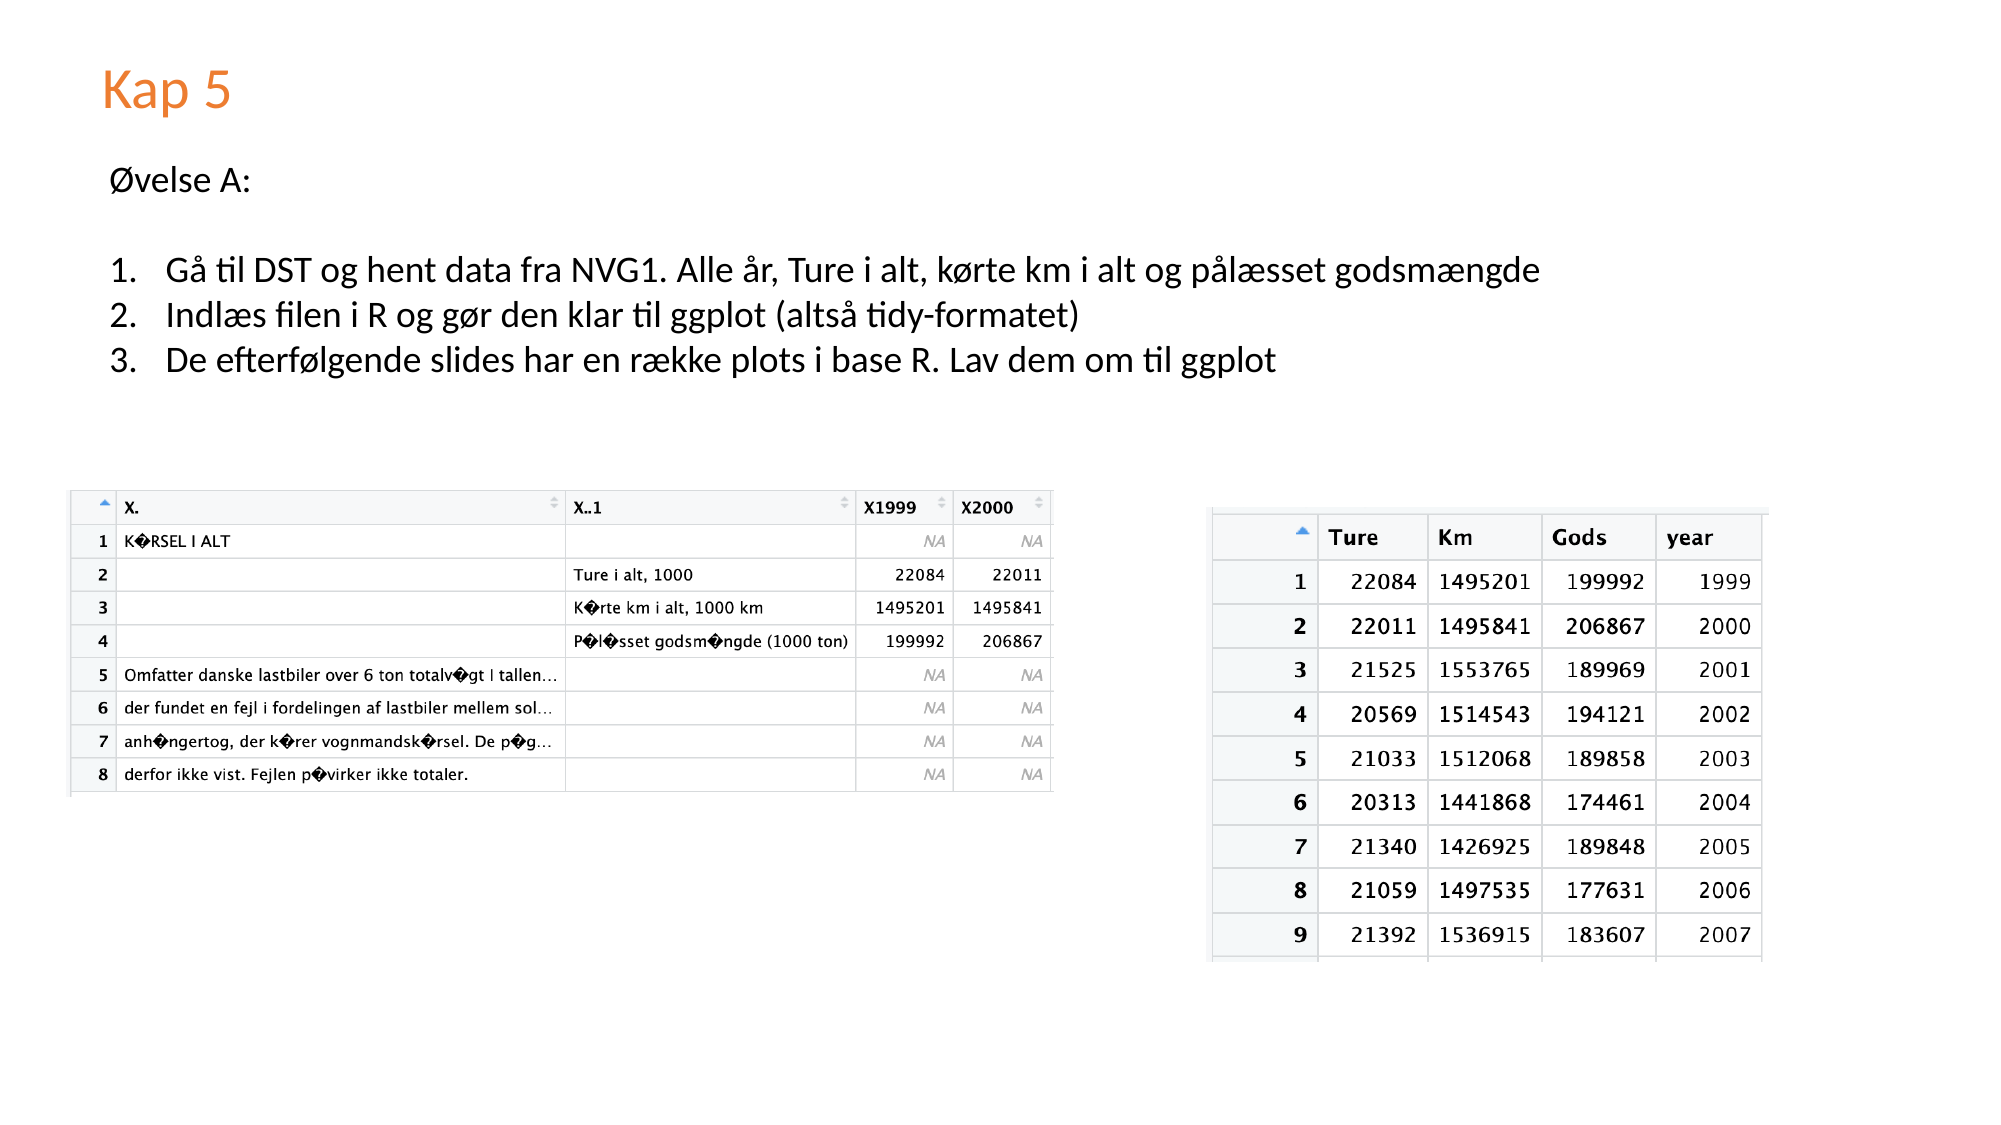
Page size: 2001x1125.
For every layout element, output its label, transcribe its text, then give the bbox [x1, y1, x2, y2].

text_box Øvelse A: Gå til DST og hent data fra NVG1. Alle år, Ture i alt, kørte km i alt og pålæsset godsmængde Indlæs filen i R og gør den klar til ggplot (altså tidy-formatet) De efterfølgende slides har en række plots i base R. Lav dem om til ggplot [94, 147, 1566, 388]
text_box Kap 5 [87, 43, 248, 128]
picture [1206, 507, 1769, 962]
picture [66, 490, 1054, 797]
